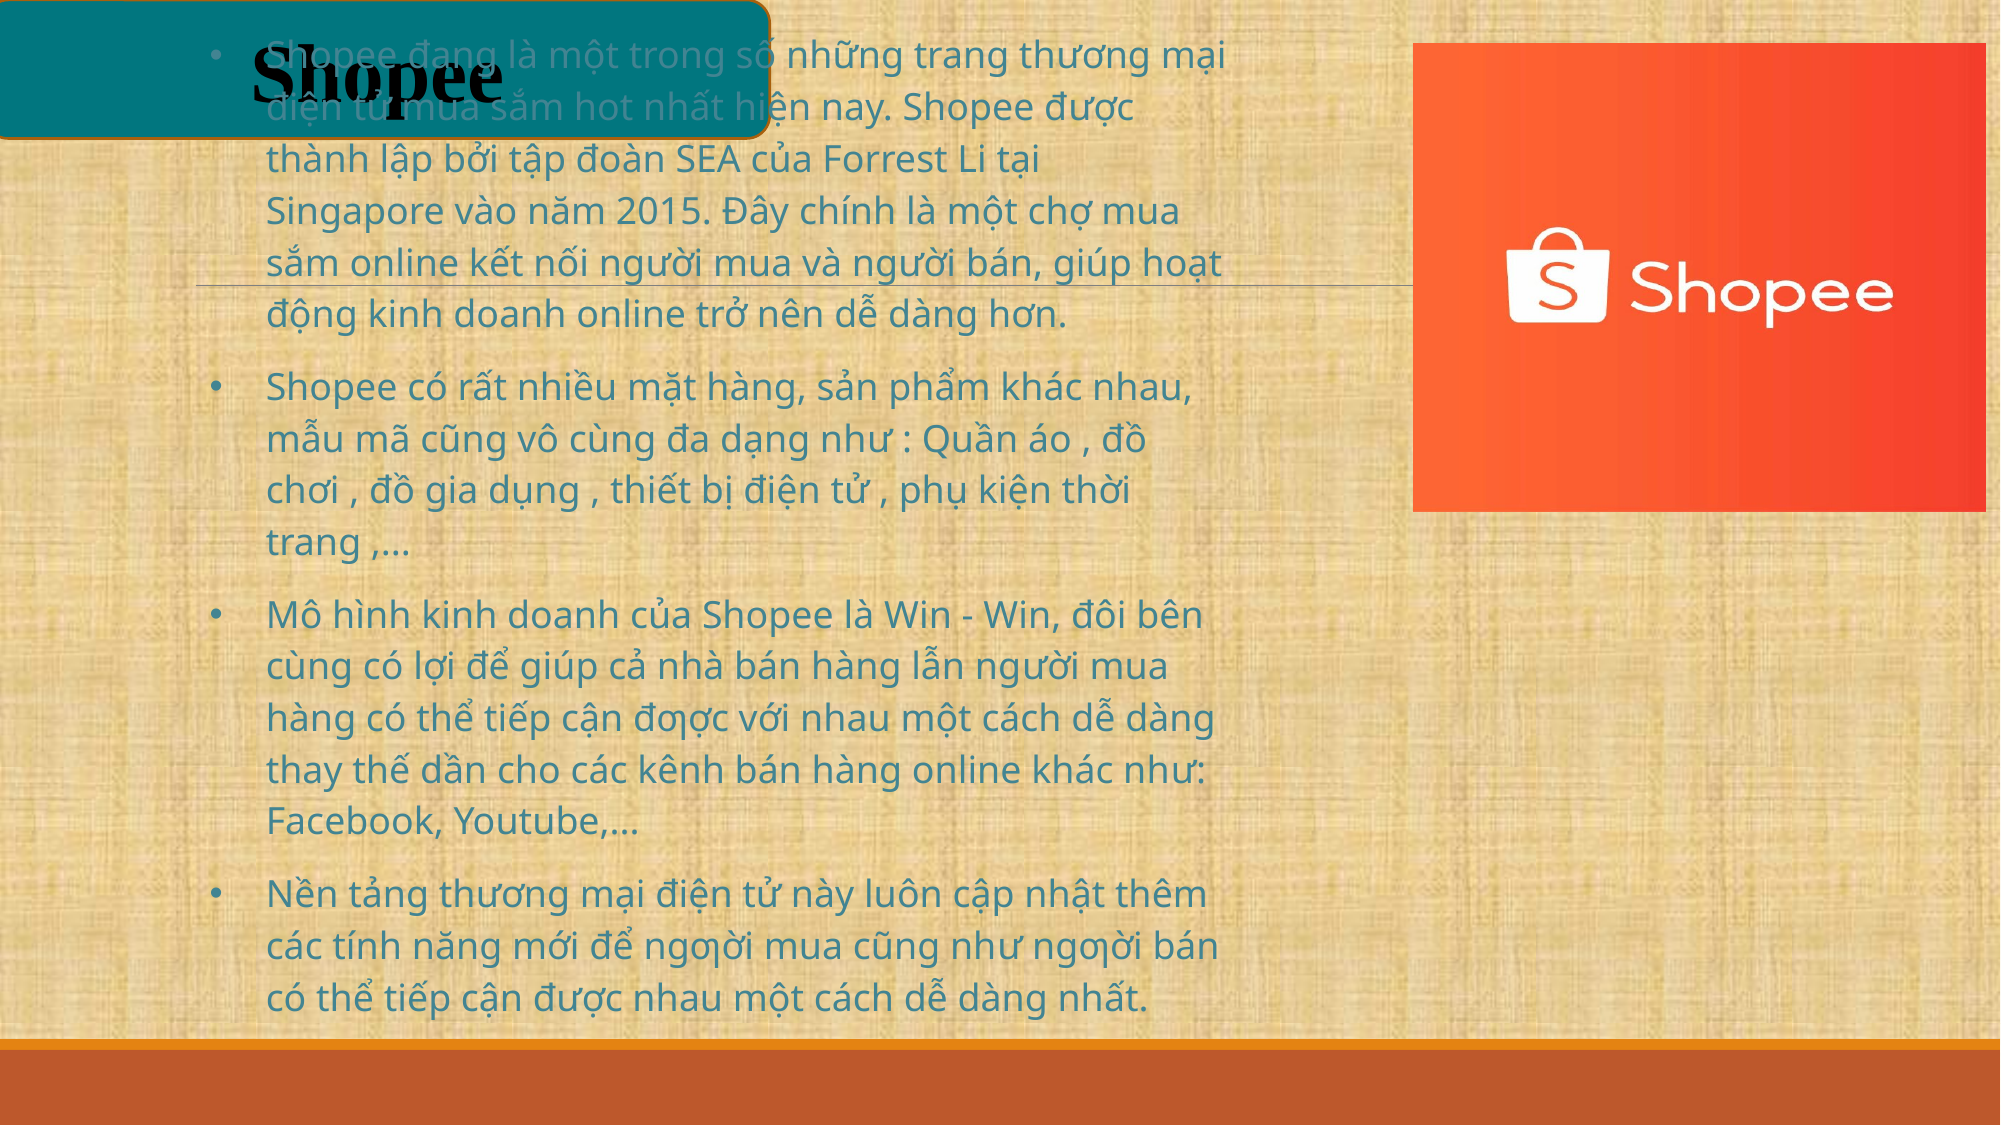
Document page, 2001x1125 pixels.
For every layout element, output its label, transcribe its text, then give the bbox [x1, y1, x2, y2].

text_box Shopee [0, 0, 771, 140]
text_box Shopee đang là một trong số những trang thương mại điện tử mua sắm hot nhất hiện nay. Shopee được thành lập bởi tập đoàn SEA của Forrest Li tại Singapore vào năm 2015. Đây chính là một chợ mua sắm online kết nối người mua và người bán, giúp hoạt động kinh doanh online trở nên dễ dàng hơn. Shopee có rất nhiều mặt hàng, sản phẩm khác nhau, mẫu mã cũng vô cùng đa dạng như : Quần áo , đồ chơi , đồ gia dụng , thiết bị điện tử , phụ kiện thời trang ,... Mô hình kinh doanh của Shopee là Win - Win, đôi bên cùng có lợi để giúp cả nhà bán hàng lẫn người mua hàng có thể tiếp cận đƣợc với nhau một cách dễ dàng thay thế dần cho các kênh bán hàng online khác như: Facebook, Youtube,... Nền tảng thương mại điện tử này luôn cập nhật thêm các tính năng mới để ngƣời mua cũng như ngƣời bán có thể tiếp cận được nhau một cách dễ dàng nhất. [194, 17, 1243, 1026]
picture [0, 0, 2001, 1125]
